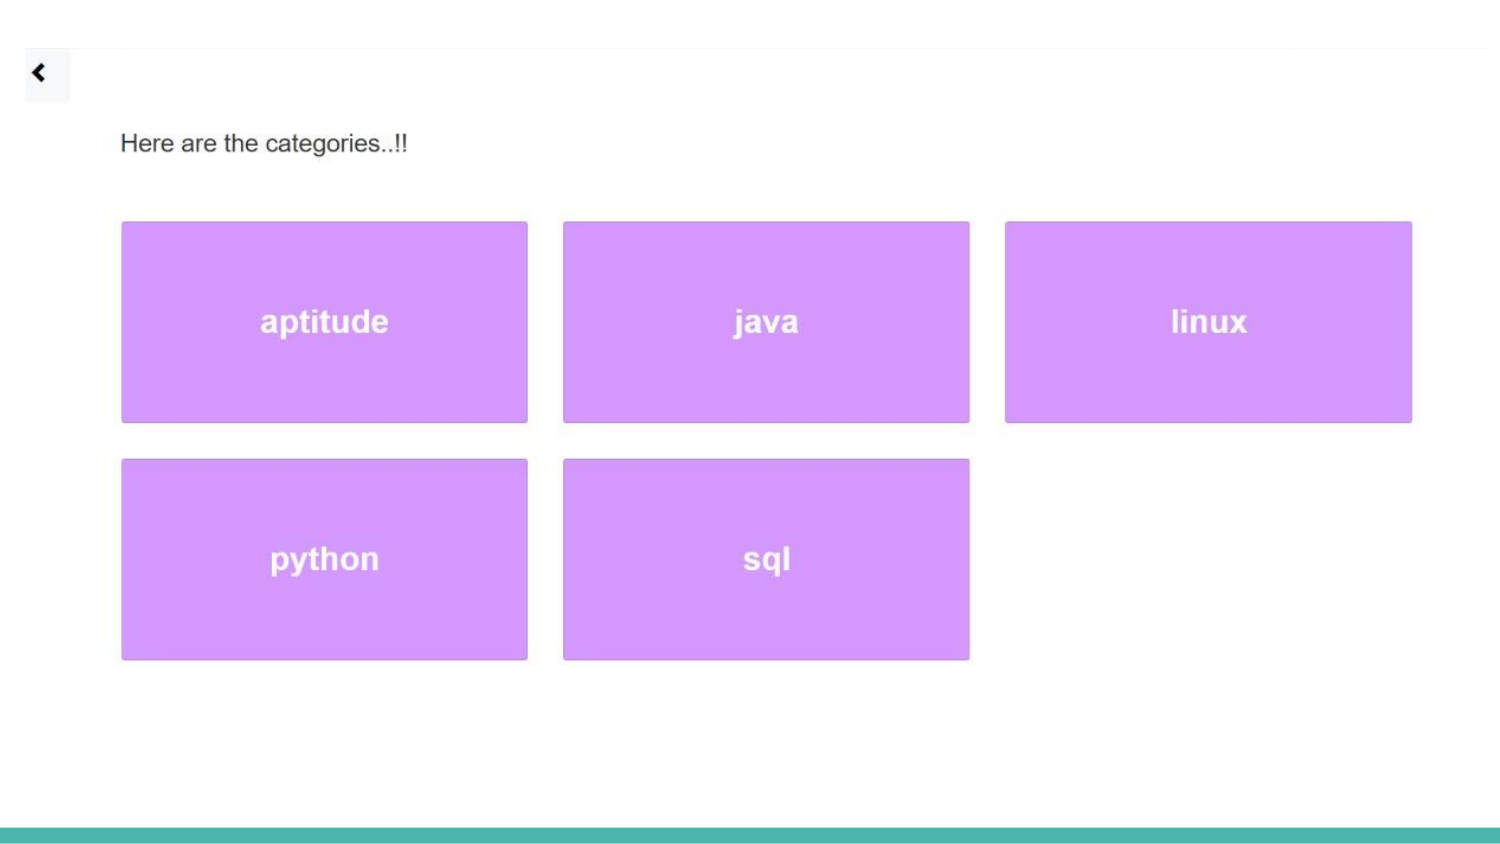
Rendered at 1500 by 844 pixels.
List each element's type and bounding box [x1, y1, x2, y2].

picture [24, 48, 1492, 723]
